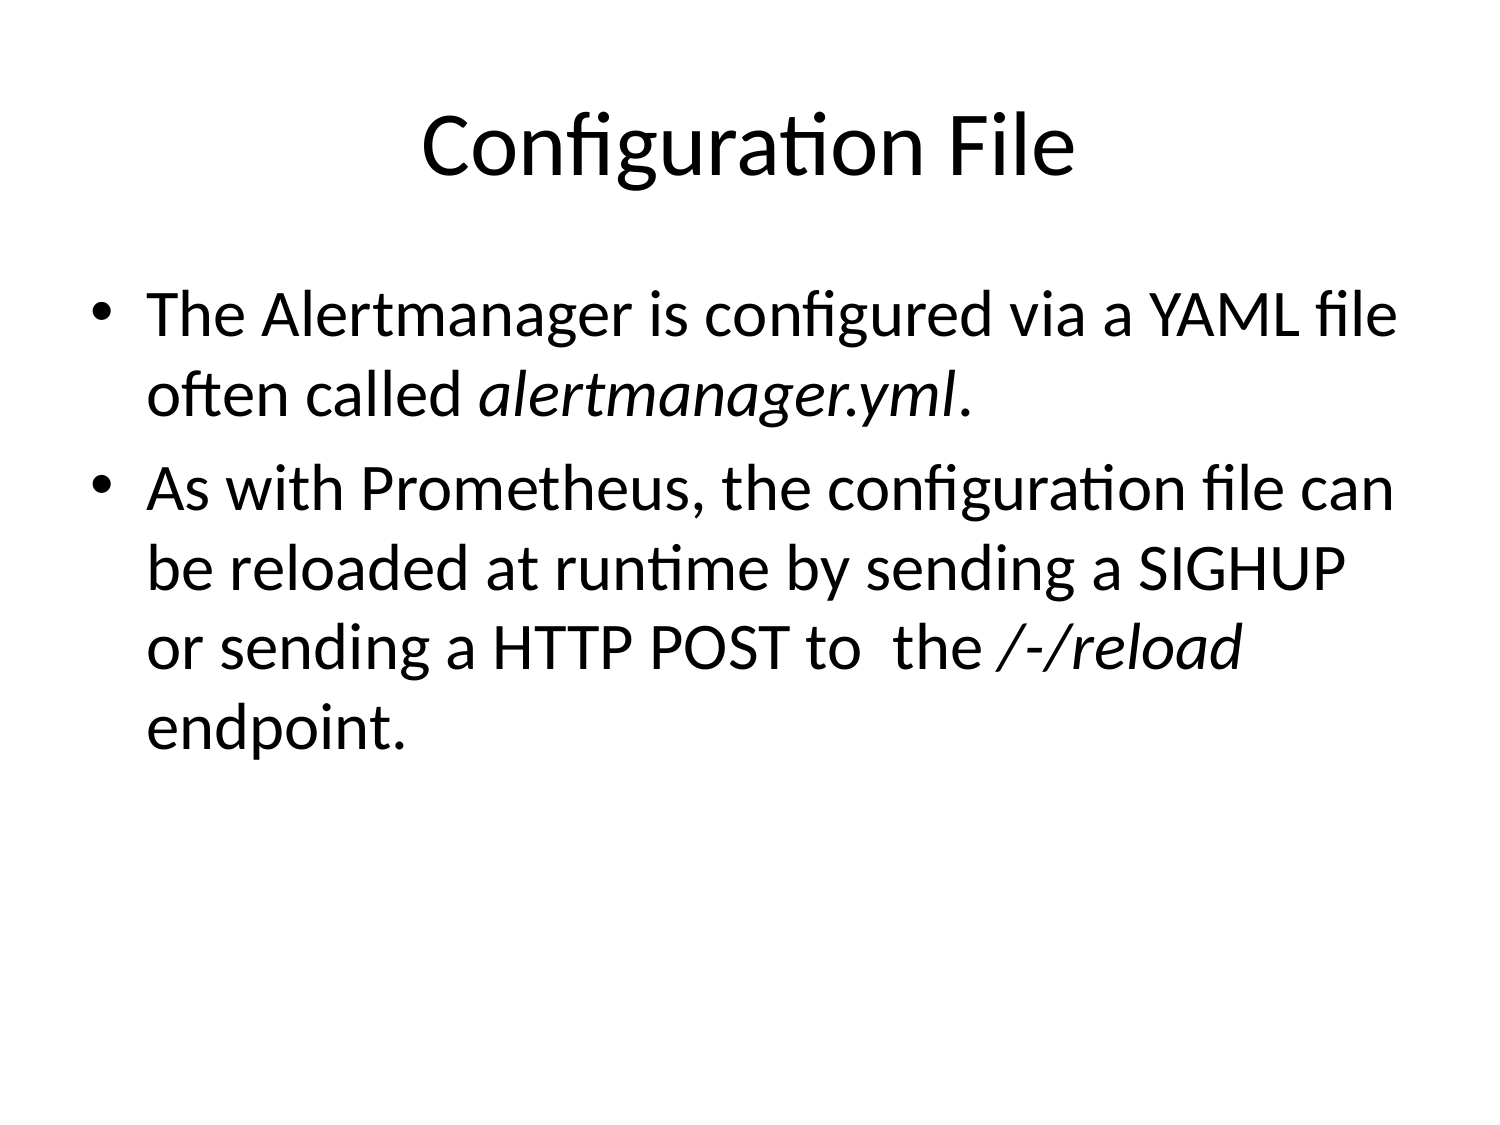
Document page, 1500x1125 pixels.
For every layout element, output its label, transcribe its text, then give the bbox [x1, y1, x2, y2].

list The Alertmanager is configured via a YAML file often called alertmanager.yml. As with Prometheus, the configuration file can be reloaded at runtime by sending a SIGHUP or sending a HTTP POST to the /-/reload endpoint. [75, 262, 1425, 1005]
title Configuration File [75, 45, 1425, 233]
